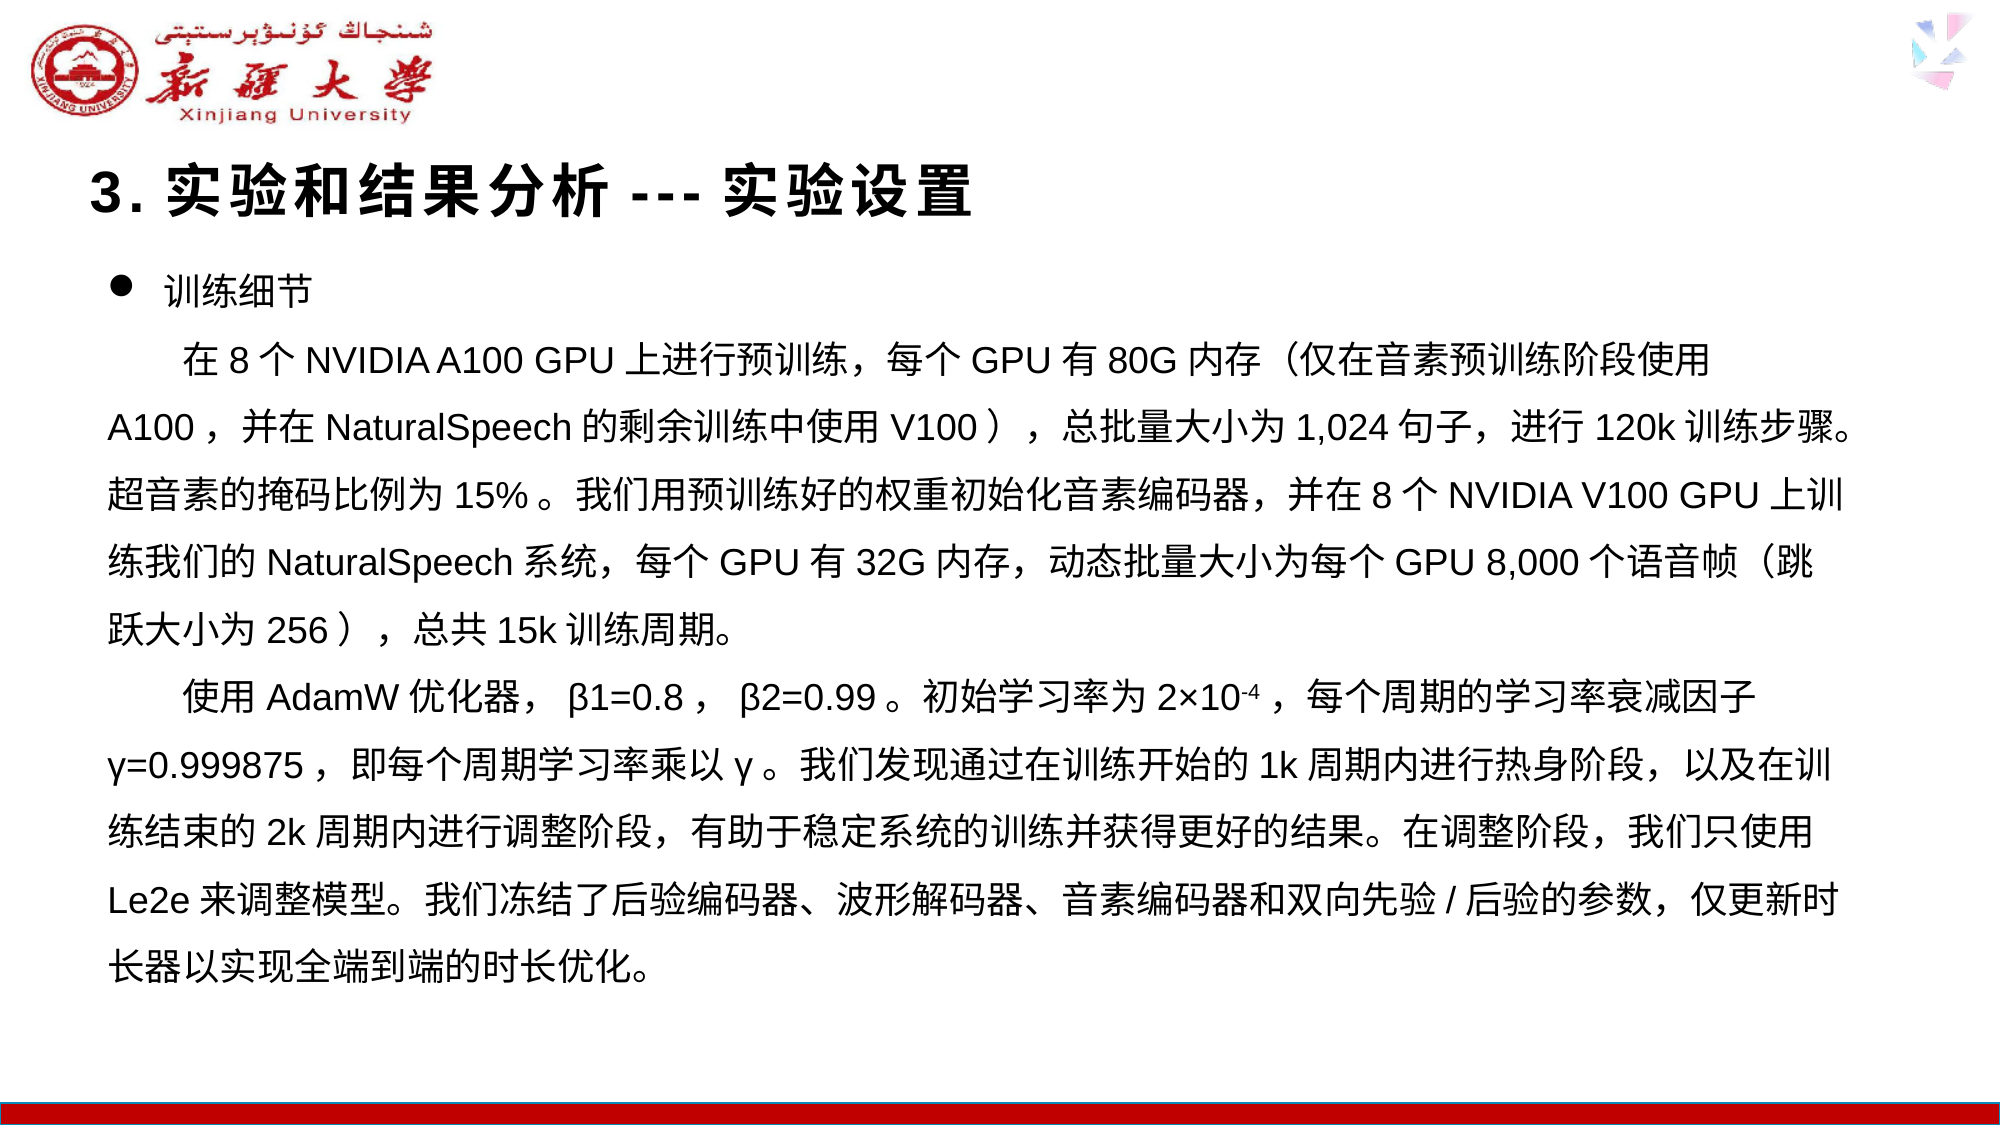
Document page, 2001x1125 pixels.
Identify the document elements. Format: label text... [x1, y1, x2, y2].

text_box 3.实验和结果分析---实验设置 [74, 130, 1875, 247]
picture [0, 0, 482, 143]
text_box [0, 1102, 2000, 1125]
picture [1881, 0, 2000, 101]
text_box 训练细节 在8个NVIDIA A100 GPU上进行预训练，每个GPU有80G内存（仅在音素预训练阶段使用A100，并在NaturalSpeech的剩余训练中使用V100），总批量大小为1,024句子，进行120k训练步骤。超音素的掩码比例为15%。我们用预训练好的权重初始化音素编码器，并在8个NVIDIA V100 GPU上训练我们的NaturalSpeech系统，每个GPU有32G内存，动态批量大小为每个GPU 8,000个语音帧（跳跃大小为256），总共15k训练周期。 使用AdamW优化器，β1=0.8，β2=0.99。初始学习率为2×10-4，每个周期的学习率衰减因子γ=0.999875，即每个周期学习率乘以γ。我们发现通过在训练开始的1k周期内进行热身阶段，以及在训练结束的2k周期内进行调整阶段，有助于稳定系统的训练并获得更好的结果。在调整阶段，我们只使用Le2e来调整模型。我们冻结了后验编码器、波形解码器、音素编码器和双向先验/后验的参数，仅更新时长器以实现全端到端的时长优化。 [92, 238, 1863, 911]
